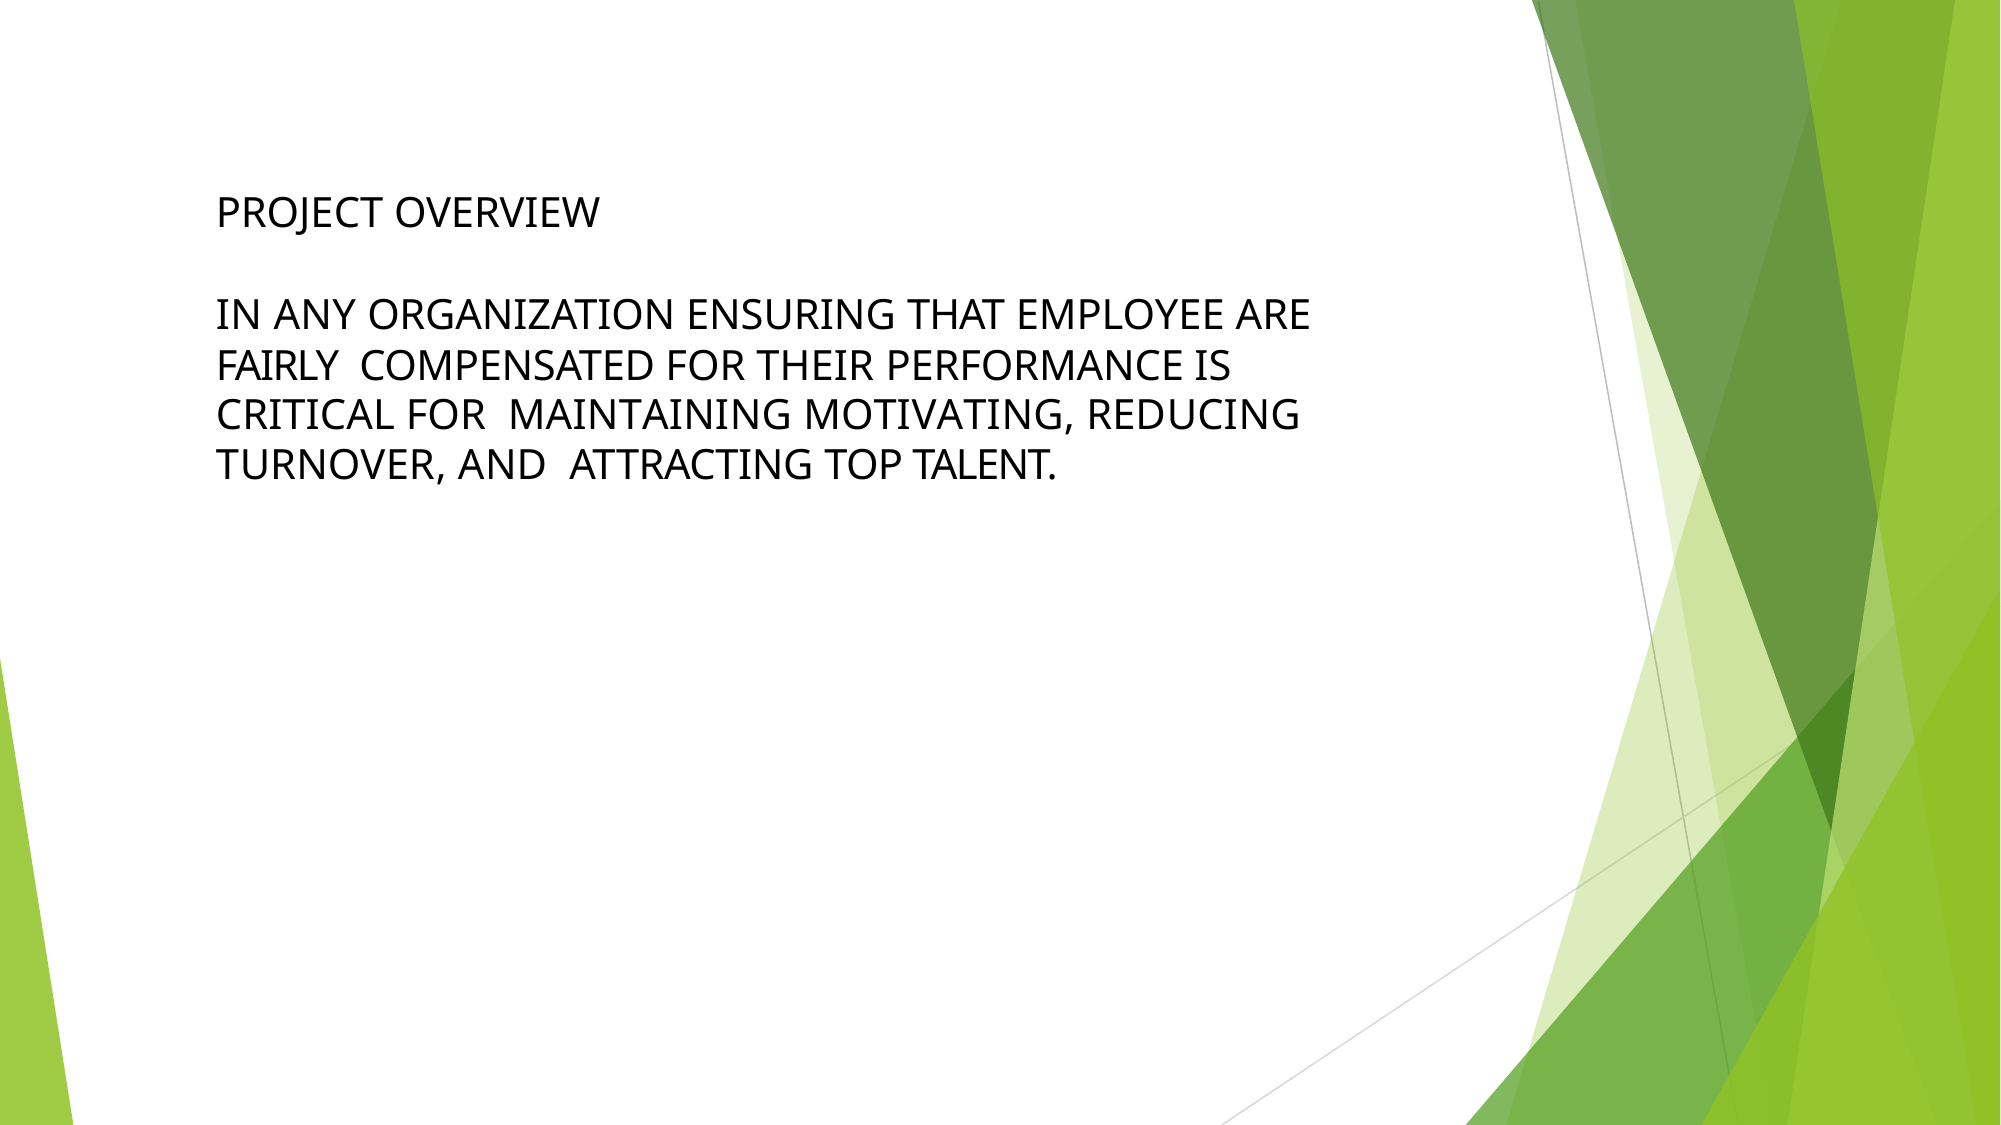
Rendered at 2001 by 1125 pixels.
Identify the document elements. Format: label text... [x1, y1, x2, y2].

text_box PROJECT OVERVIEW IN ANY ORGANIZATION ENSURING THAT EMPLOYEE ARE FAIRLY COMPENSATED FOR THEIR PERFORMANCE IS CRITICAL FOR MAINTAINING MOTIVATING, REDUCING TURNOVER, AND ATTRACTING TOP TALENT. [213, 183, 1353, 489]
